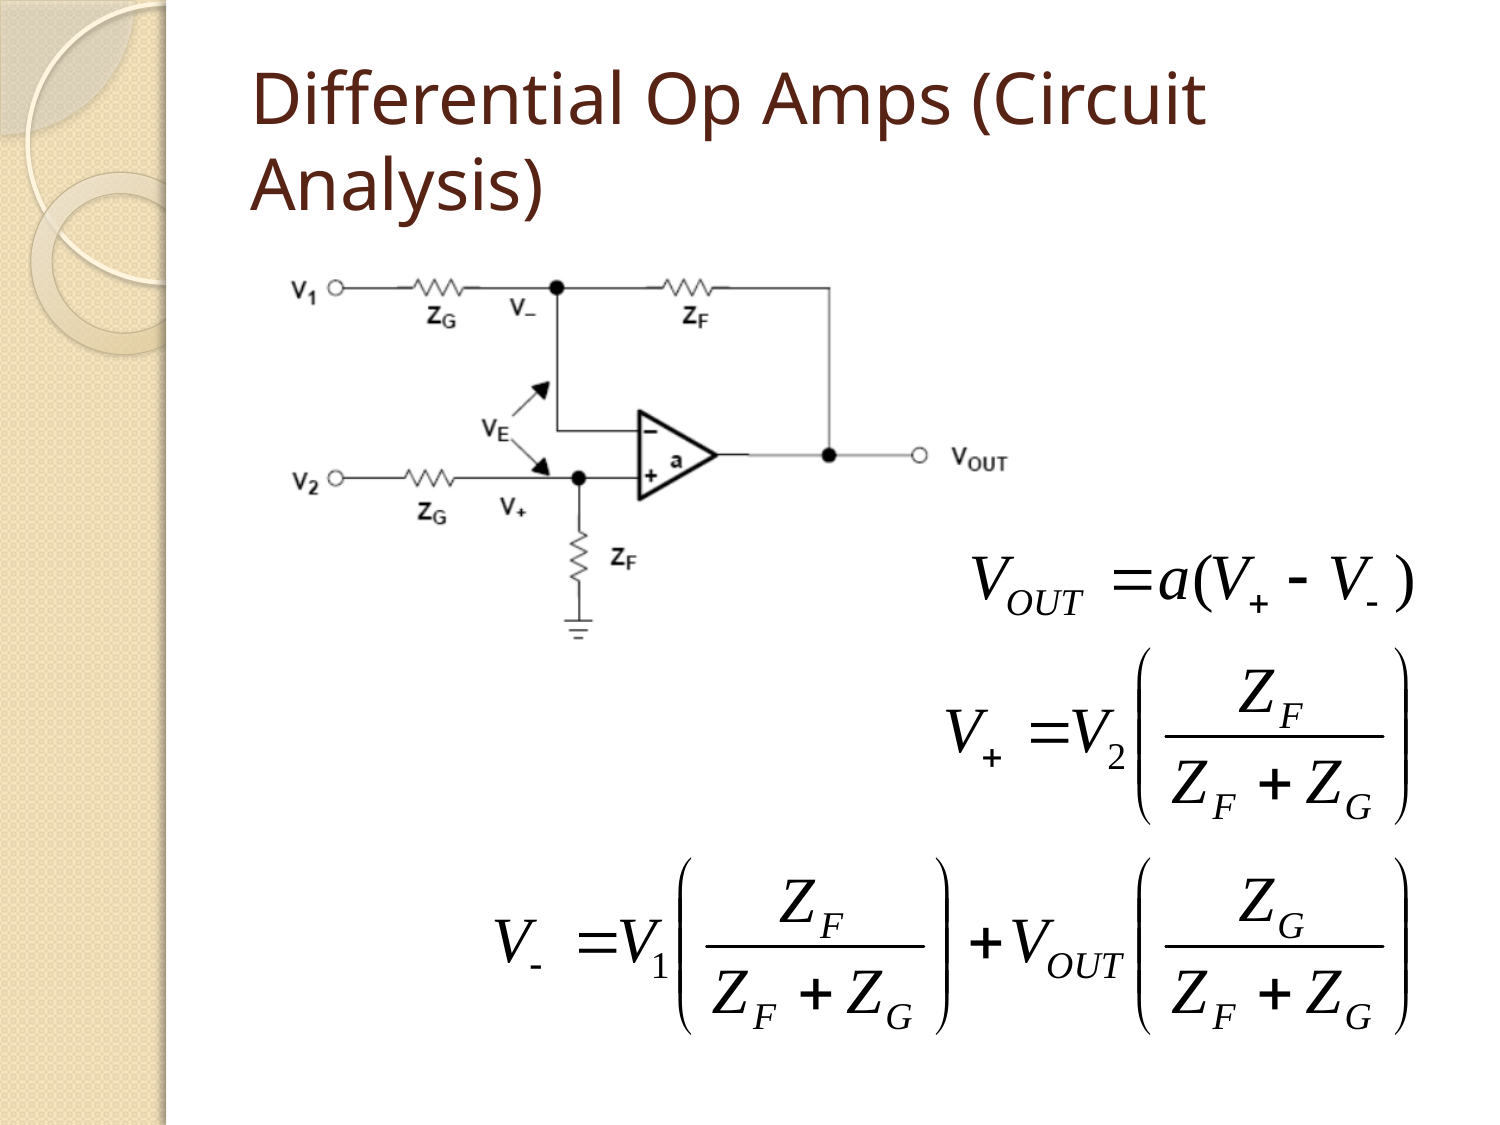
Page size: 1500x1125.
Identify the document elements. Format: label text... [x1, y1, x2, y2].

title Differential Op Amps (Circuit Analysis) [235, 45, 1466, 233]
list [262, 262, 1046, 657]
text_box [487, 537, 1426, 1050]
